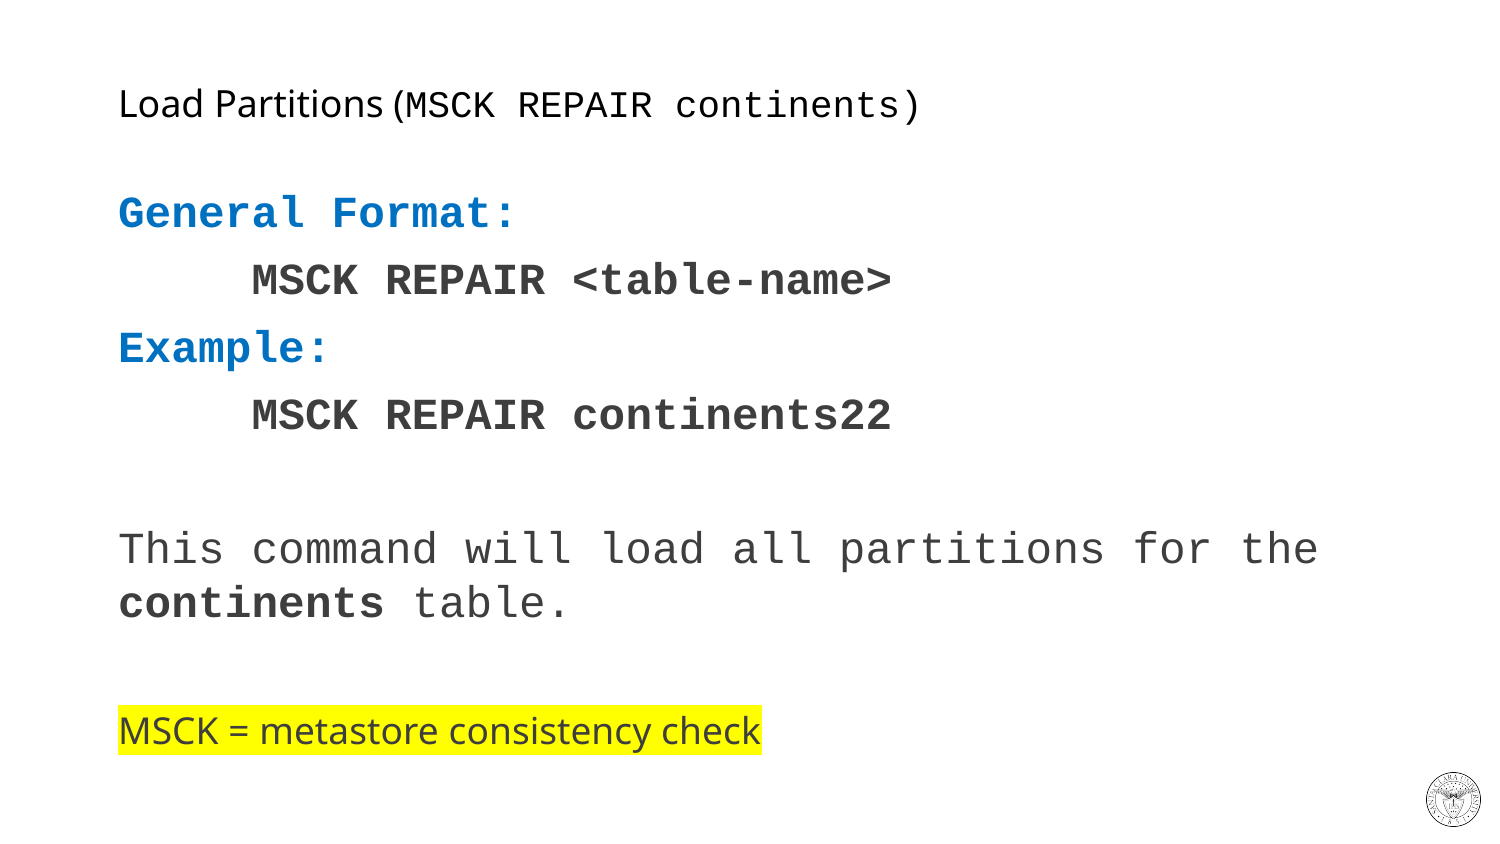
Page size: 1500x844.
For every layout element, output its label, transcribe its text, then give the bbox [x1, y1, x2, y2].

title Load Partitions (MSCK REPAIR continents) [103, 54, 1397, 133]
picture [1426, 772, 1481, 827]
list General Format: MSCK REPAIR <table-name> Example: MSCK REPAIR continents22 This command will load all partitions for the continents table. MSCK = metastore consistency check [103, 175, 1397, 760]
